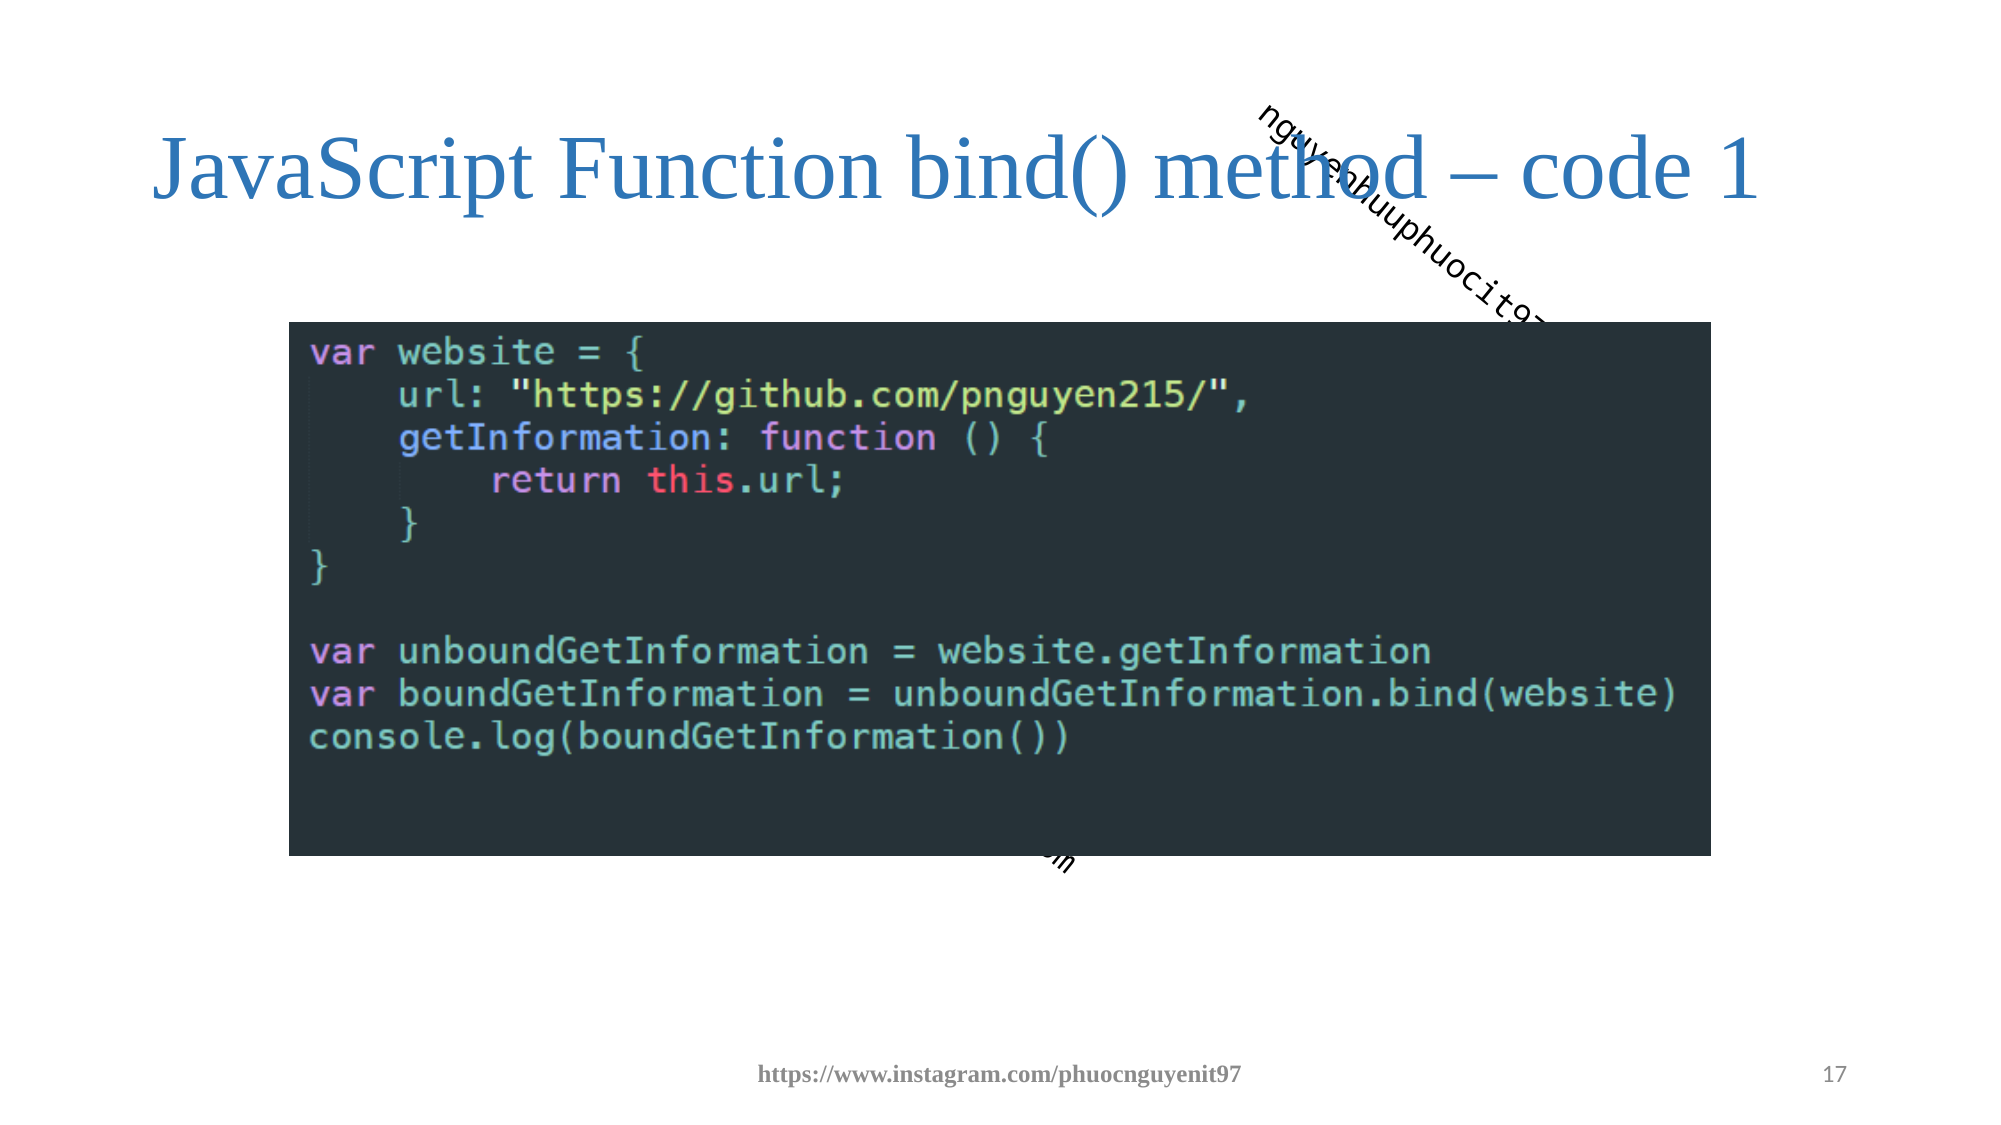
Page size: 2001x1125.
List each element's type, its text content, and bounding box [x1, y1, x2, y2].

slide_number 17 [1412, 1042, 1863, 1103]
title JavaScript Function bind() method – code 1 [137, 59, 1863, 278]
footer https://www.instagram.com/phuocnguyenit97 [662, 1042, 1338, 1103]
picture [289, 322, 1711, 856]
